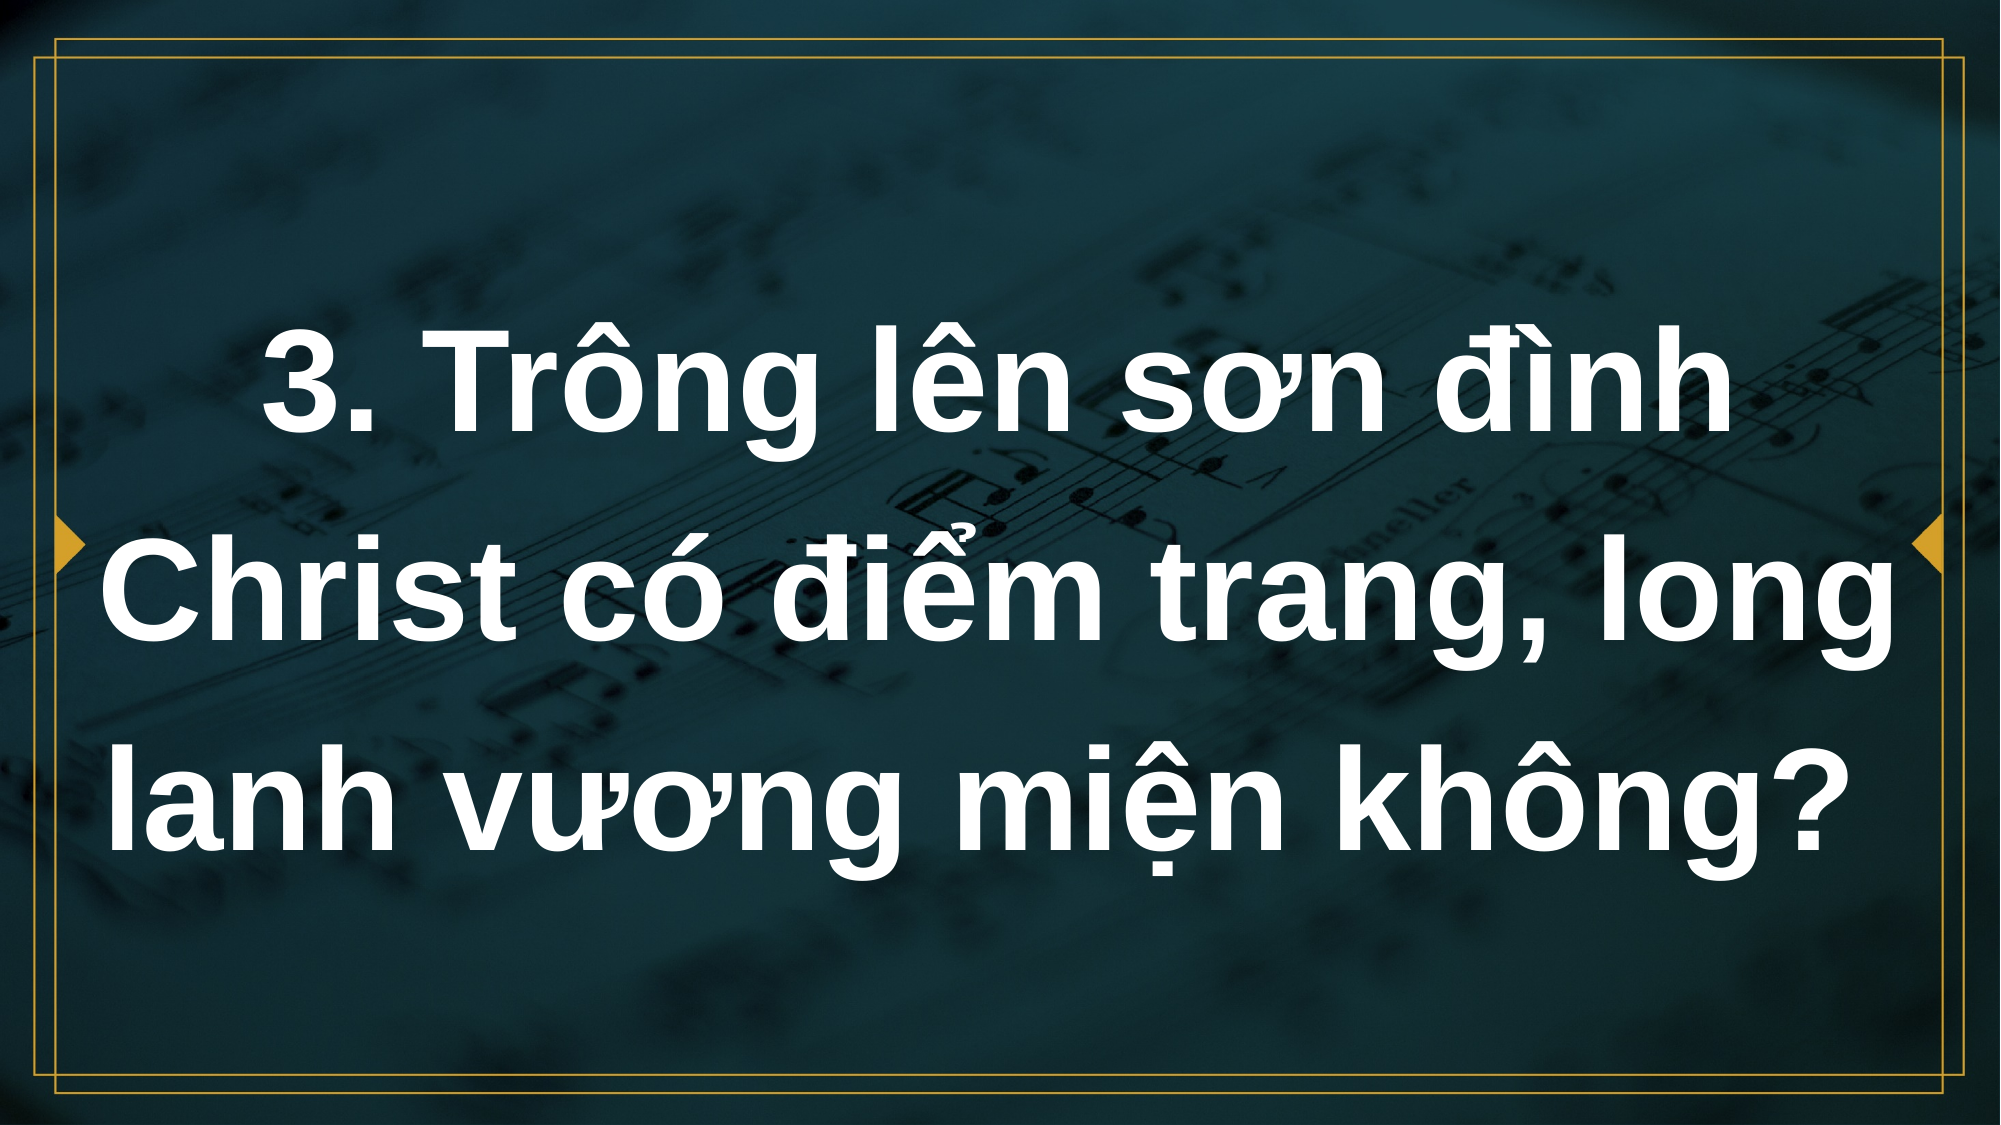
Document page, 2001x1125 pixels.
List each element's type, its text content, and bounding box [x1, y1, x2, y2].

picture [0, 0, 2000, 1125]
title 3. Trông lên sơn đình Christ có điểm trang, long lanh vương miện không? [55, 53, 1945, 1077]
